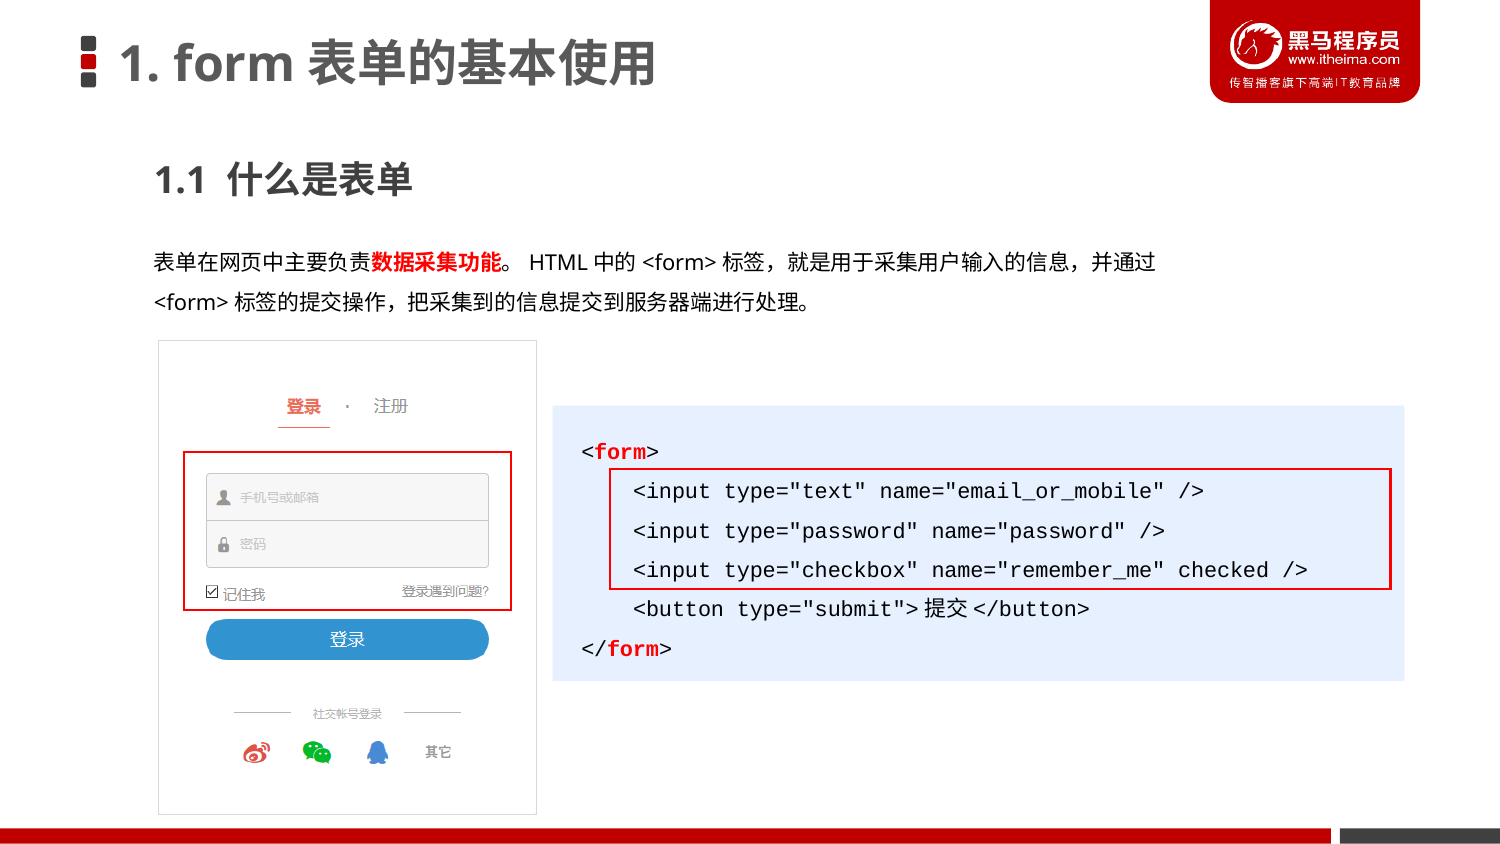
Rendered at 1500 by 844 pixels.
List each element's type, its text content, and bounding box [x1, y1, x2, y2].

list 1.1 什么是表单 [139, 153, 1209, 228]
picture [158, 340, 536, 814]
title 1. form表单的基本使用 [103, 0, 1209, 130]
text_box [552, 405, 1431, 682]
list 表单在网页中主要负责数据采集功能。HTML中的<form>标签，就是用于采集用户输入的信息，并通过<form>标签的提交操作，把采集到的信息提交到服务器端进行处理。 [139, 228, 1245, 635]
picture [1211, 11, 1419, 97]
